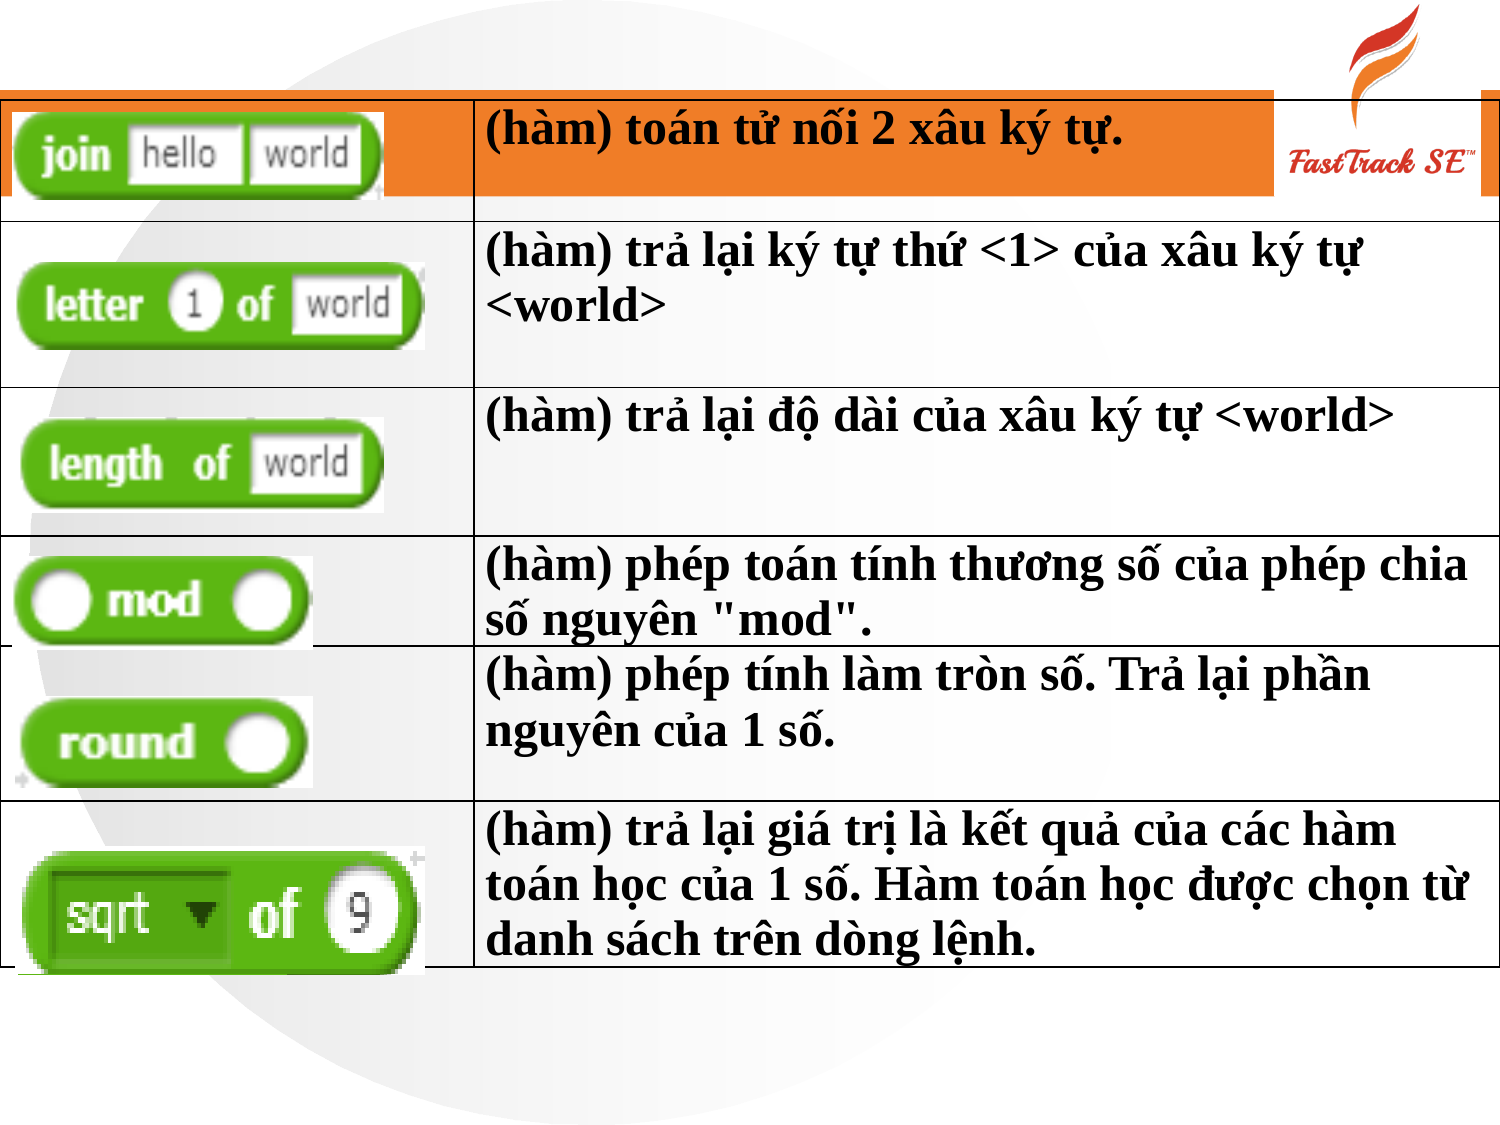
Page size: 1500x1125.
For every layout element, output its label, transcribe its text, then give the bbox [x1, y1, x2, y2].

table_cell [1, 537, 473, 645]
table_cell (hàm) phép tính làm tròn số. Trả lại phần nguyên của 1 số. [475, 647, 1499, 800]
table_cell [1, 802, 473, 966]
table_cell (hàm) trả lại giá trị là kết quả của các hàm toán học của 1 số. Hàm toán học được chọn từ danh sách trên dòng lệnh. [475, 802, 1499, 966]
picture [14, 695, 313, 788]
picture [14, 846, 426, 976]
table_cell [1, 647, 473, 800]
picture [1275, 0, 1482, 99]
picture [12, 556, 313, 651]
table_cell (hàm) trả lại ký tự thứ <1> của xâu ký tự <world> [475, 222, 1499, 387]
table_cell [1, 222, 473, 387]
table_header (hàm) toán tử nối 2 xâu ký tự. [475, 101, 1499, 221]
table_cell (hàm) phép toán tính thương số của phép chia số nguyên "mod". [475, 537, 1499, 645]
table_header [1, 101, 473, 221]
picture [12, 112, 384, 201]
picture [18, 417, 384, 513]
table_cell [1, 388, 473, 535]
table_cell (hàm) trả lại độ dài của xâu ký tự <world> [475, 388, 1499, 535]
picture [14, 262, 426, 351]
